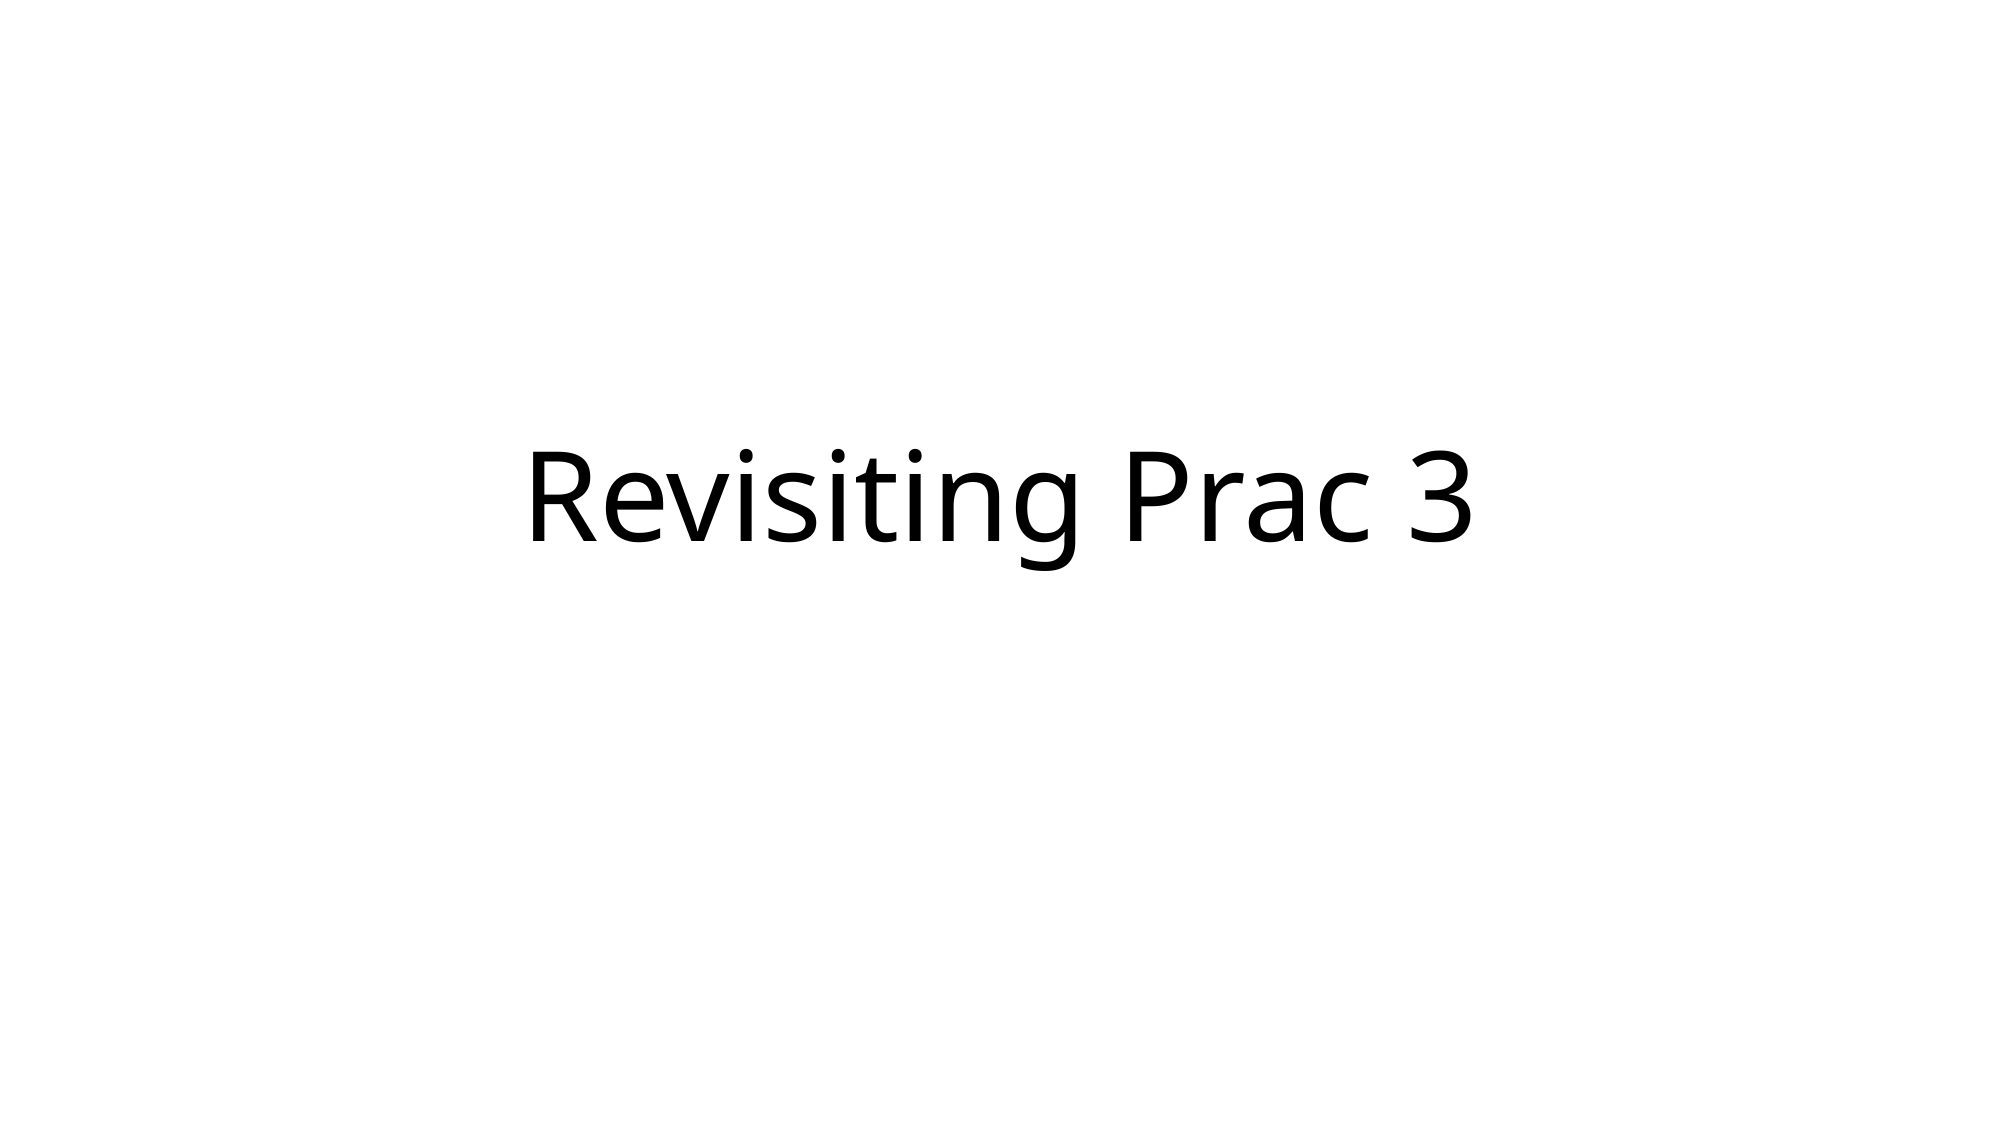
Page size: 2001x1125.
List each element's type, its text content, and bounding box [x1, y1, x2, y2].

title Revisiting Prac 3 [249, 184, 1750, 576]
